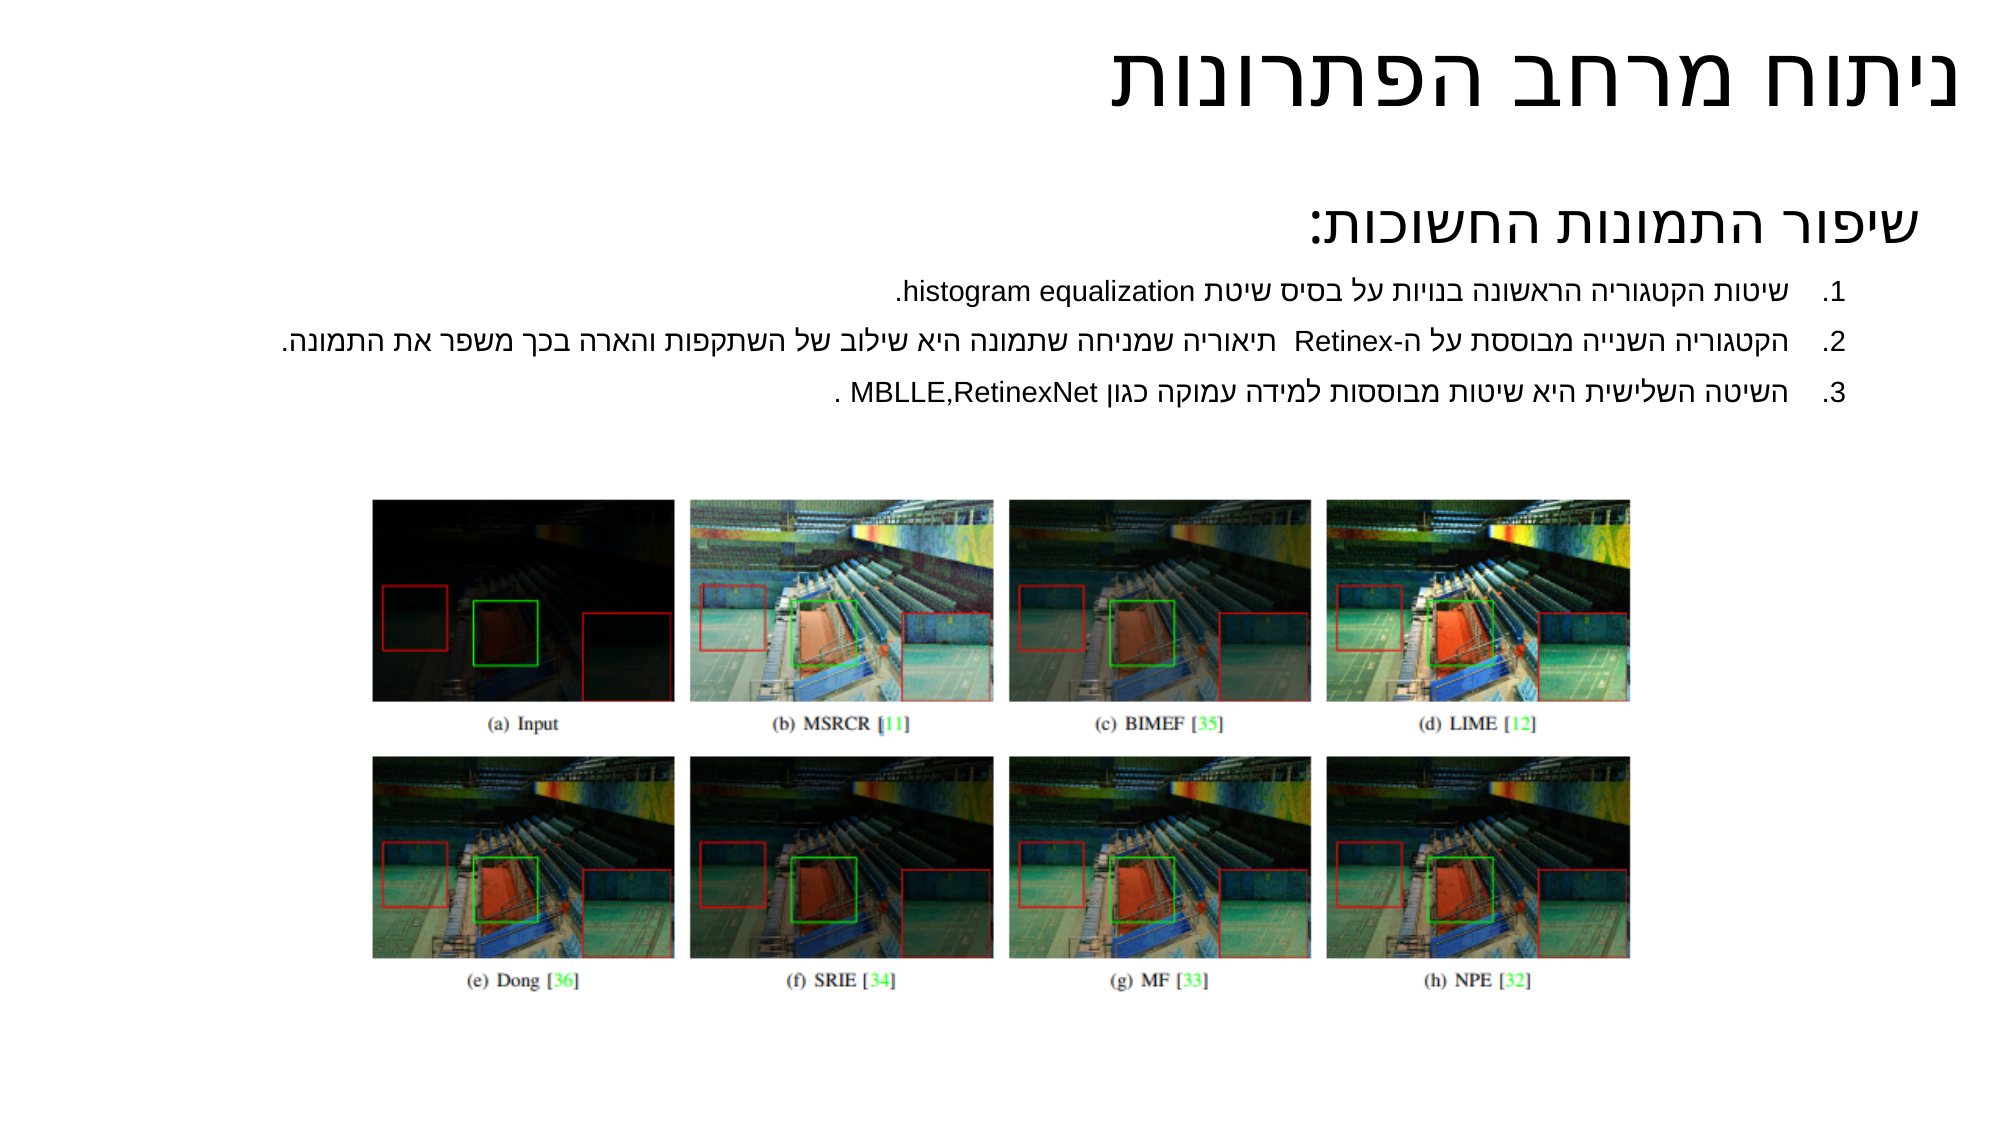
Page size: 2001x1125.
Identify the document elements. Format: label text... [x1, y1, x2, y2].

picture [326, 486, 1646, 1004]
title ניתוח מרחב הפתרונות [254, 0, 1980, 186]
list שיפור התמונות החשוכות: שיטות הקטגוריה הראשונה בנויות על בסיס שיטת histogram equalization. הקטגוריה השנייה מבוססת על ה-Retinex תיאוריה שמניחה שתמונה היא שילוב של השתקפות והארה בכך משפר את התמונה. השיטה השלישית היא שיטות מבוססות למידה עמוקה כגון MBLLE,RetinexNet . [211, 185, 1937, 900]
